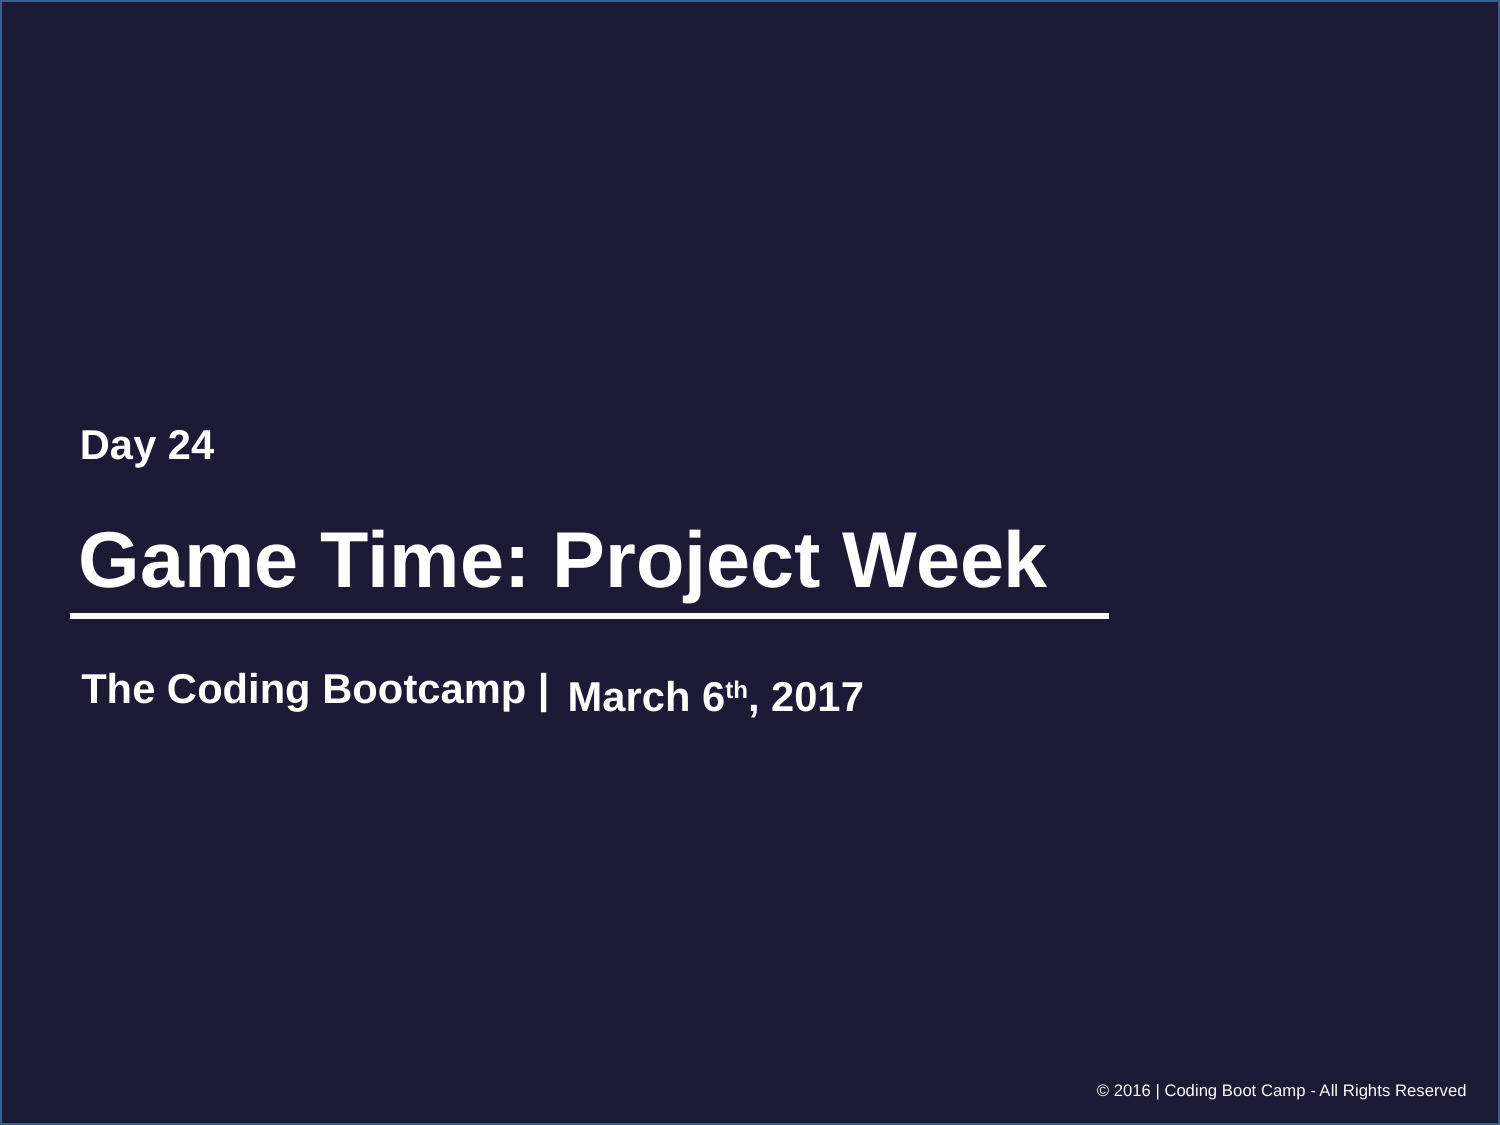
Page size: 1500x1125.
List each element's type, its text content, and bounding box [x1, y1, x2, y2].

text_box Game Time: Project Week [64, 484, 1414, 628]
text_box Day 24 [65, 410, 508, 474]
text_box March 6th, 2017 [552, 661, 926, 725]
